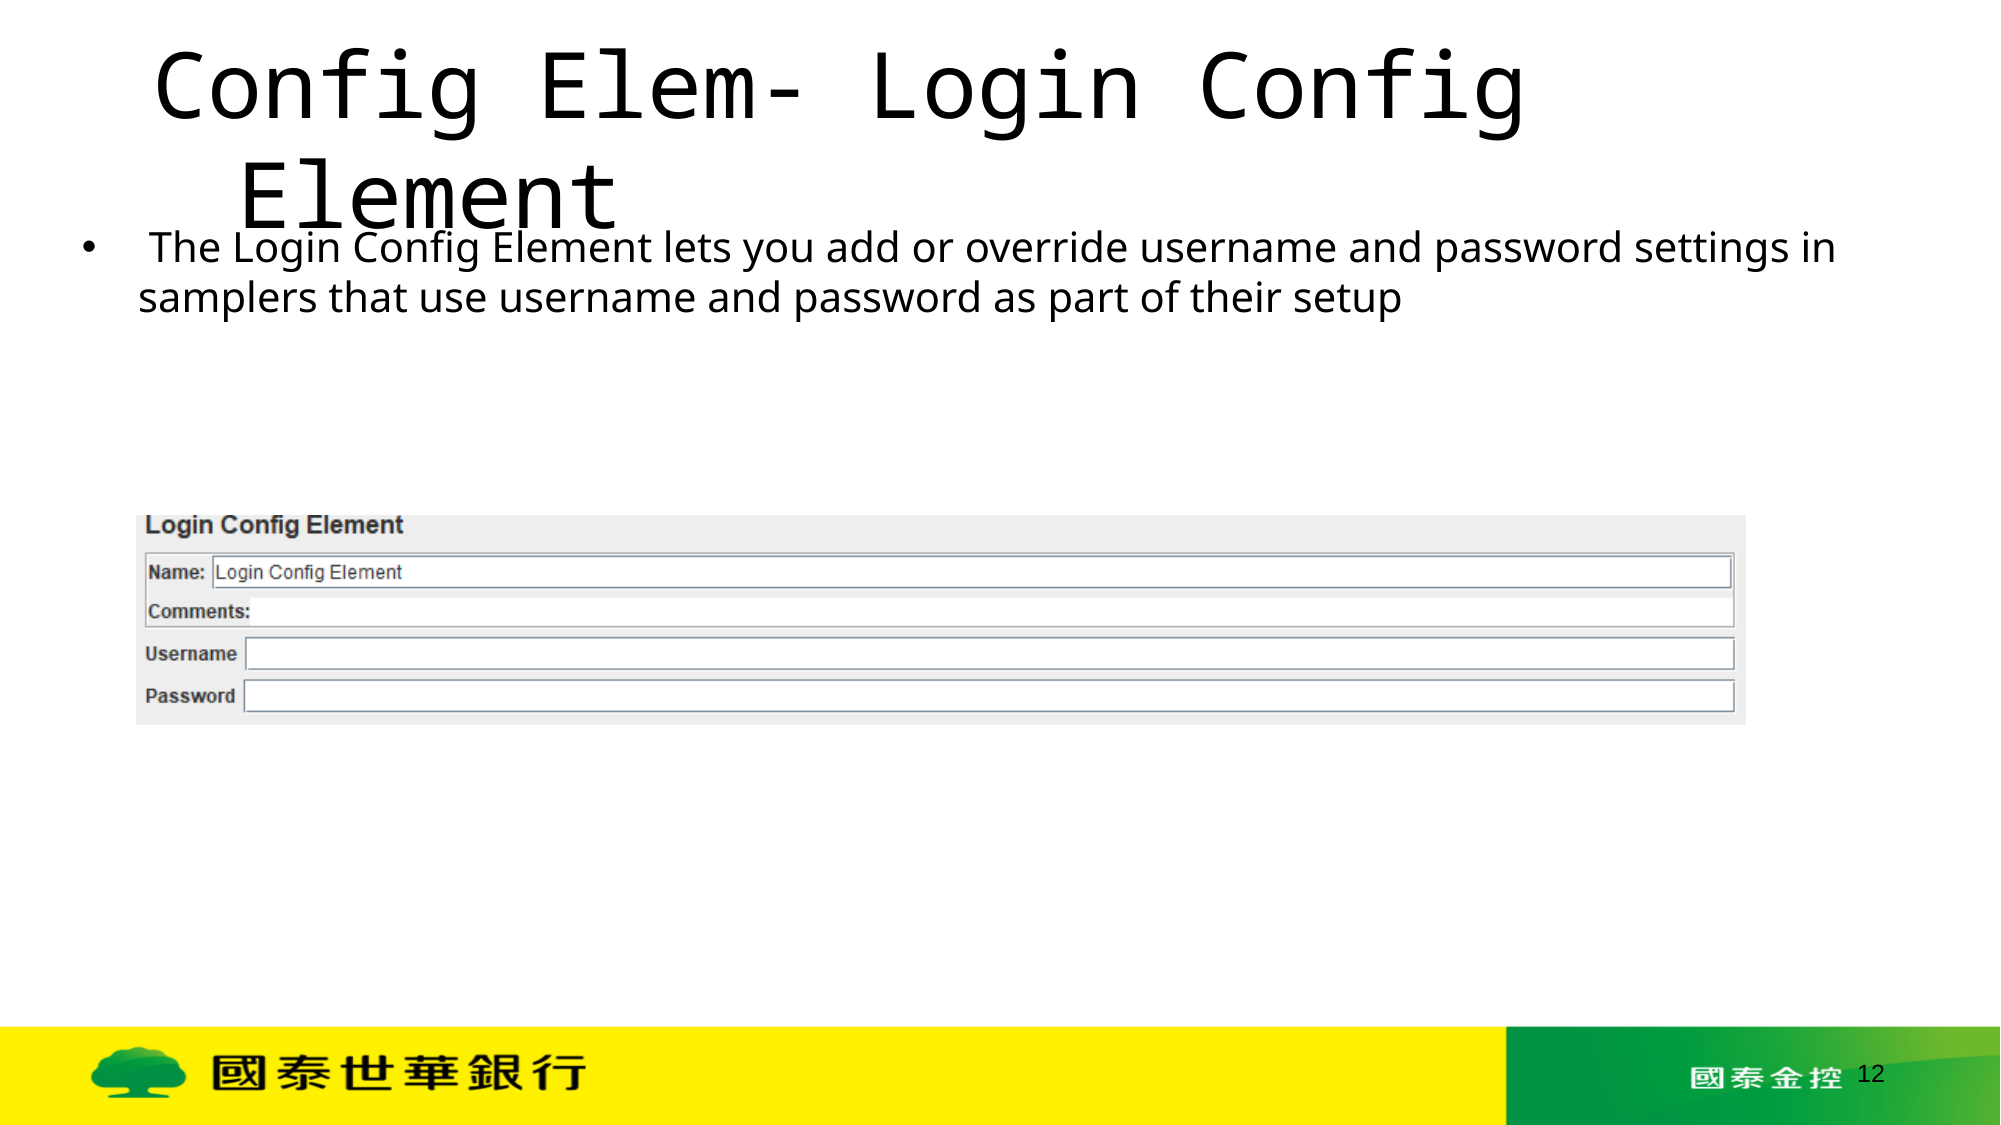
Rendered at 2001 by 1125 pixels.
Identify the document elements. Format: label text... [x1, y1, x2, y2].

list The Login Config Element lets you add or override username and password settings in samplers that use username and password as part of their setup [66, 154, 1900, 939]
slide_number 12 [1433, 1042, 1900, 1103]
picture [0, 0, 2000, 1125]
title Config Elem- Login Config Element [137, 19, 1969, 155]
